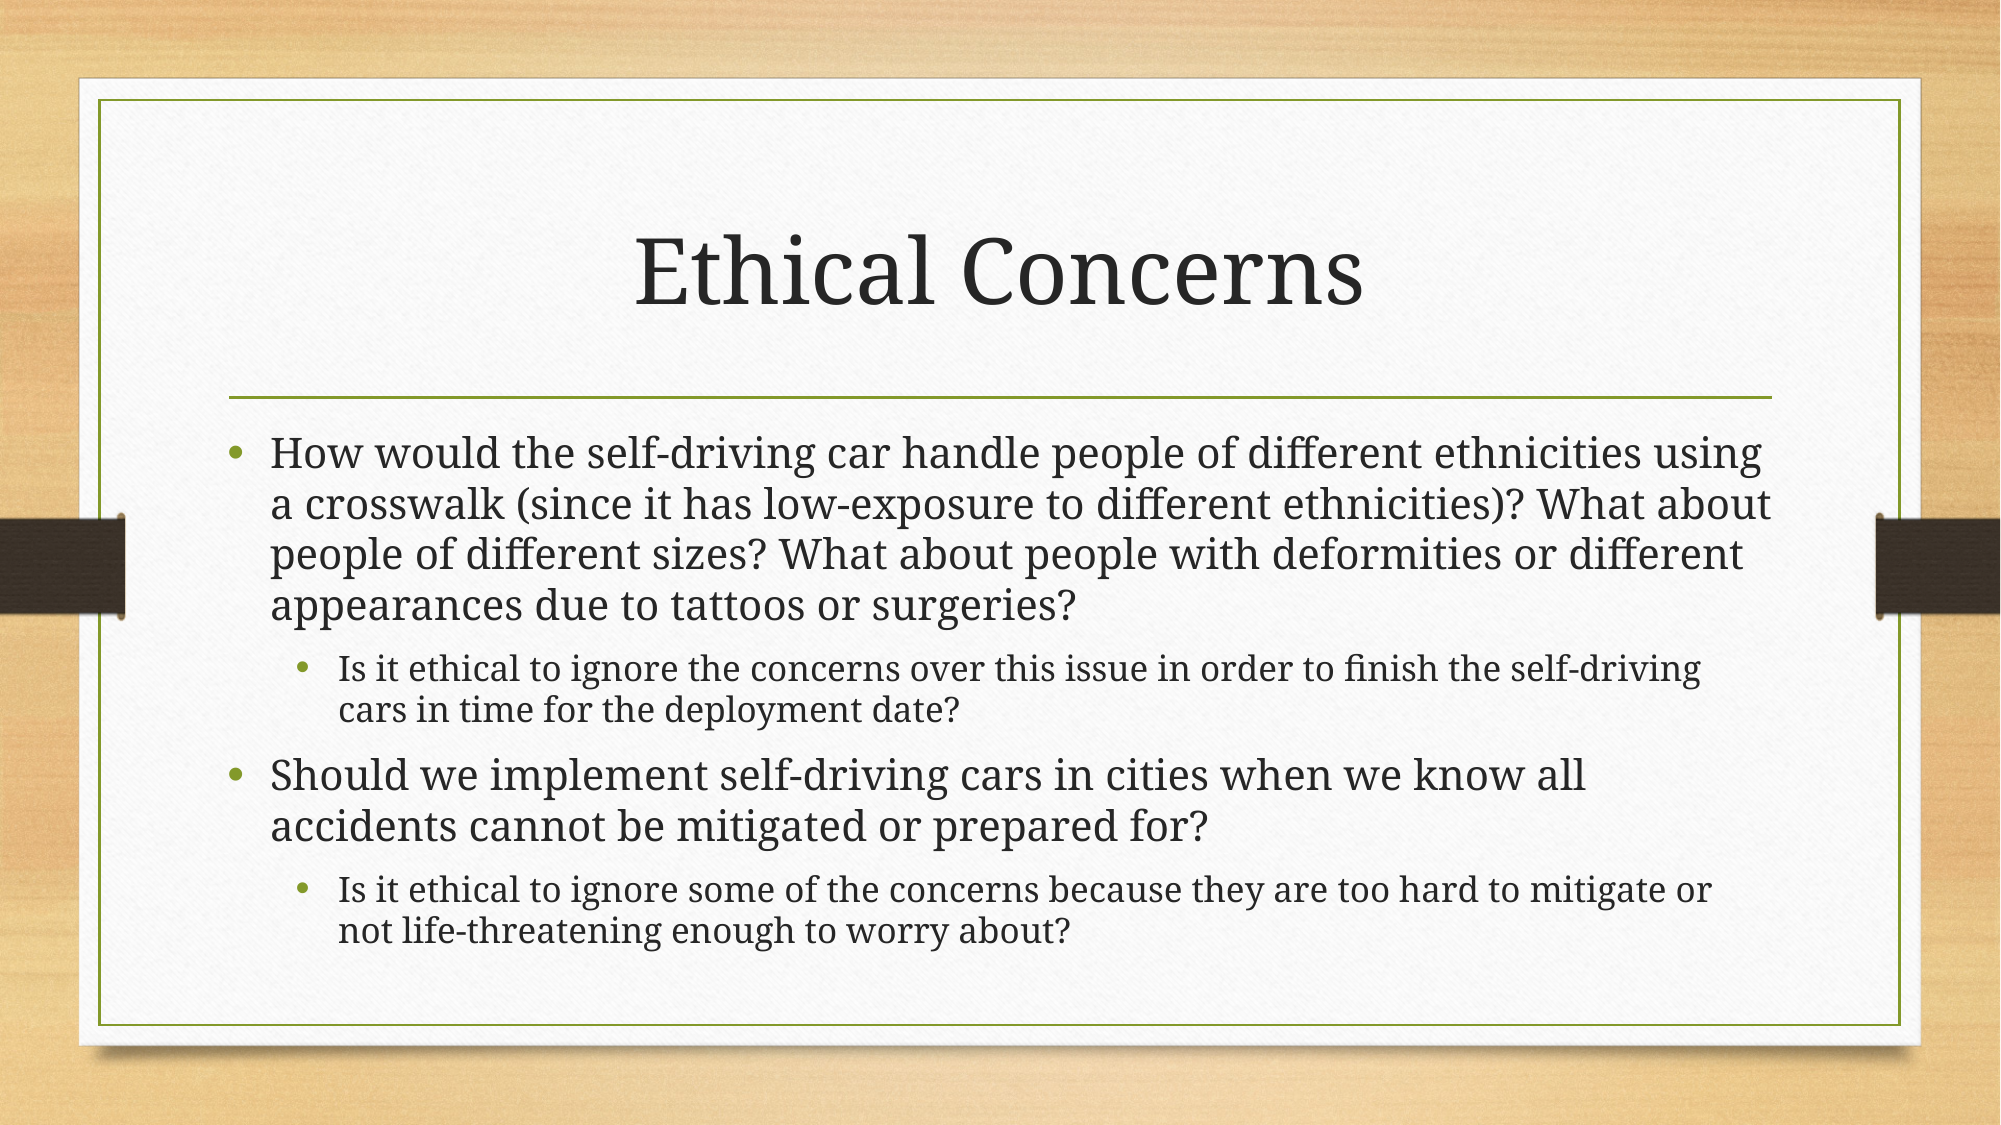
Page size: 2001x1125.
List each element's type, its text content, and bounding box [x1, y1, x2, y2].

title Ethical Concerns [212, 161, 1788, 375]
list How would the self-driving car handle people of different ethnicities using a crosswalk (since it has low-exposure to different ethnicities)? What about people of different sizes? What about people with deformities or different appearances due to tattoos or surgeries? Is it ethical to ignore the concerns over this issue in order to finish the self-driving cars in time for the deployment date? Should we implement self-driving cars in cities when we know all accidents cannot be mitigated or prepared for? Is it ethical to ignore some of the concerns because they are too hard to mitigate or not life-threatening enough to worry about? [212, 419, 1788, 964]
picture [0, 0, 2001, 1125]
